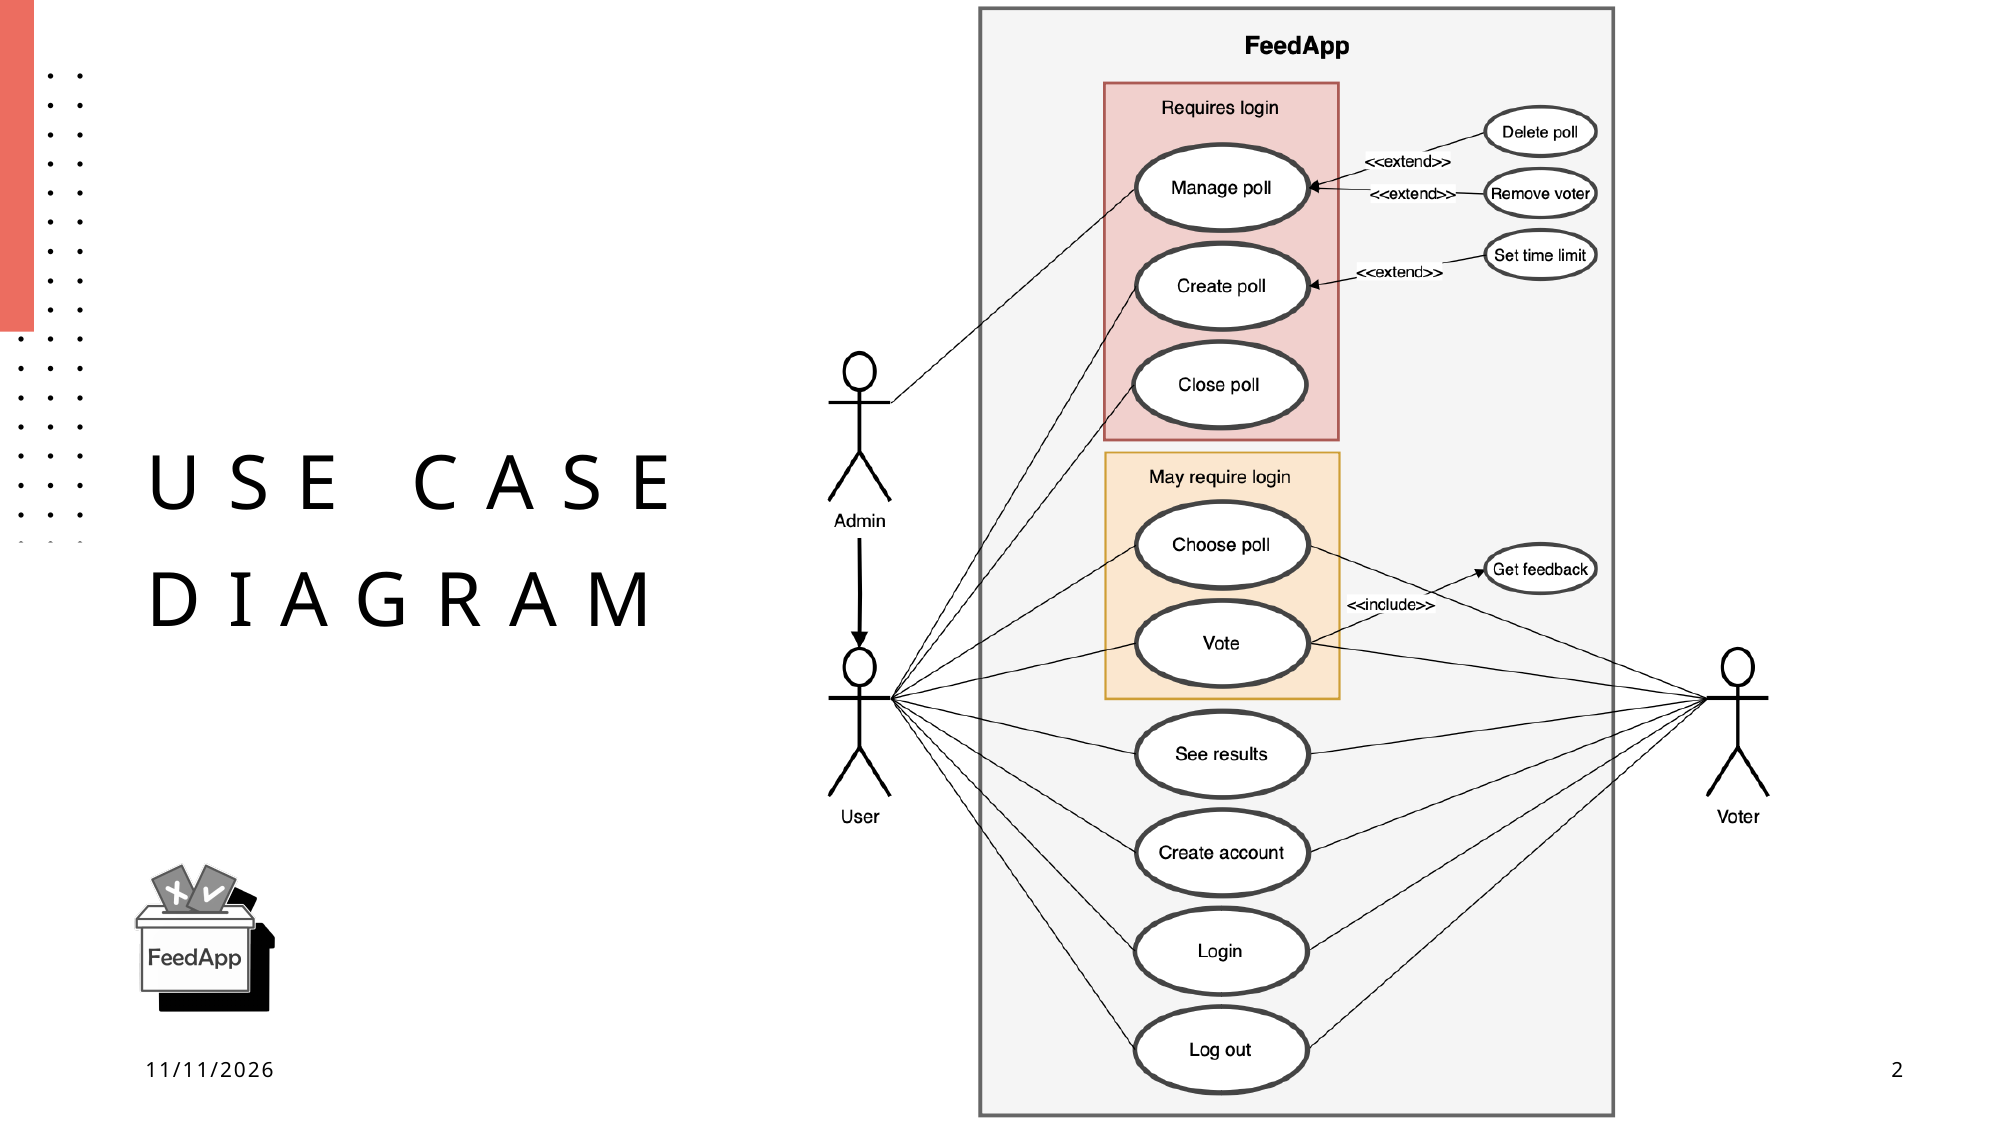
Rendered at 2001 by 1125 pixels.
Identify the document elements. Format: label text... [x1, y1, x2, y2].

picture [6, 61, 94, 543]
slide_number 2 [1831, 1040, 1919, 1101]
picture [130, 856, 273, 1001]
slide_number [130, 1040, 581, 1101]
title Use case diagram [131, 206, 814, 649]
picture [814, 0, 1780, 1125]
